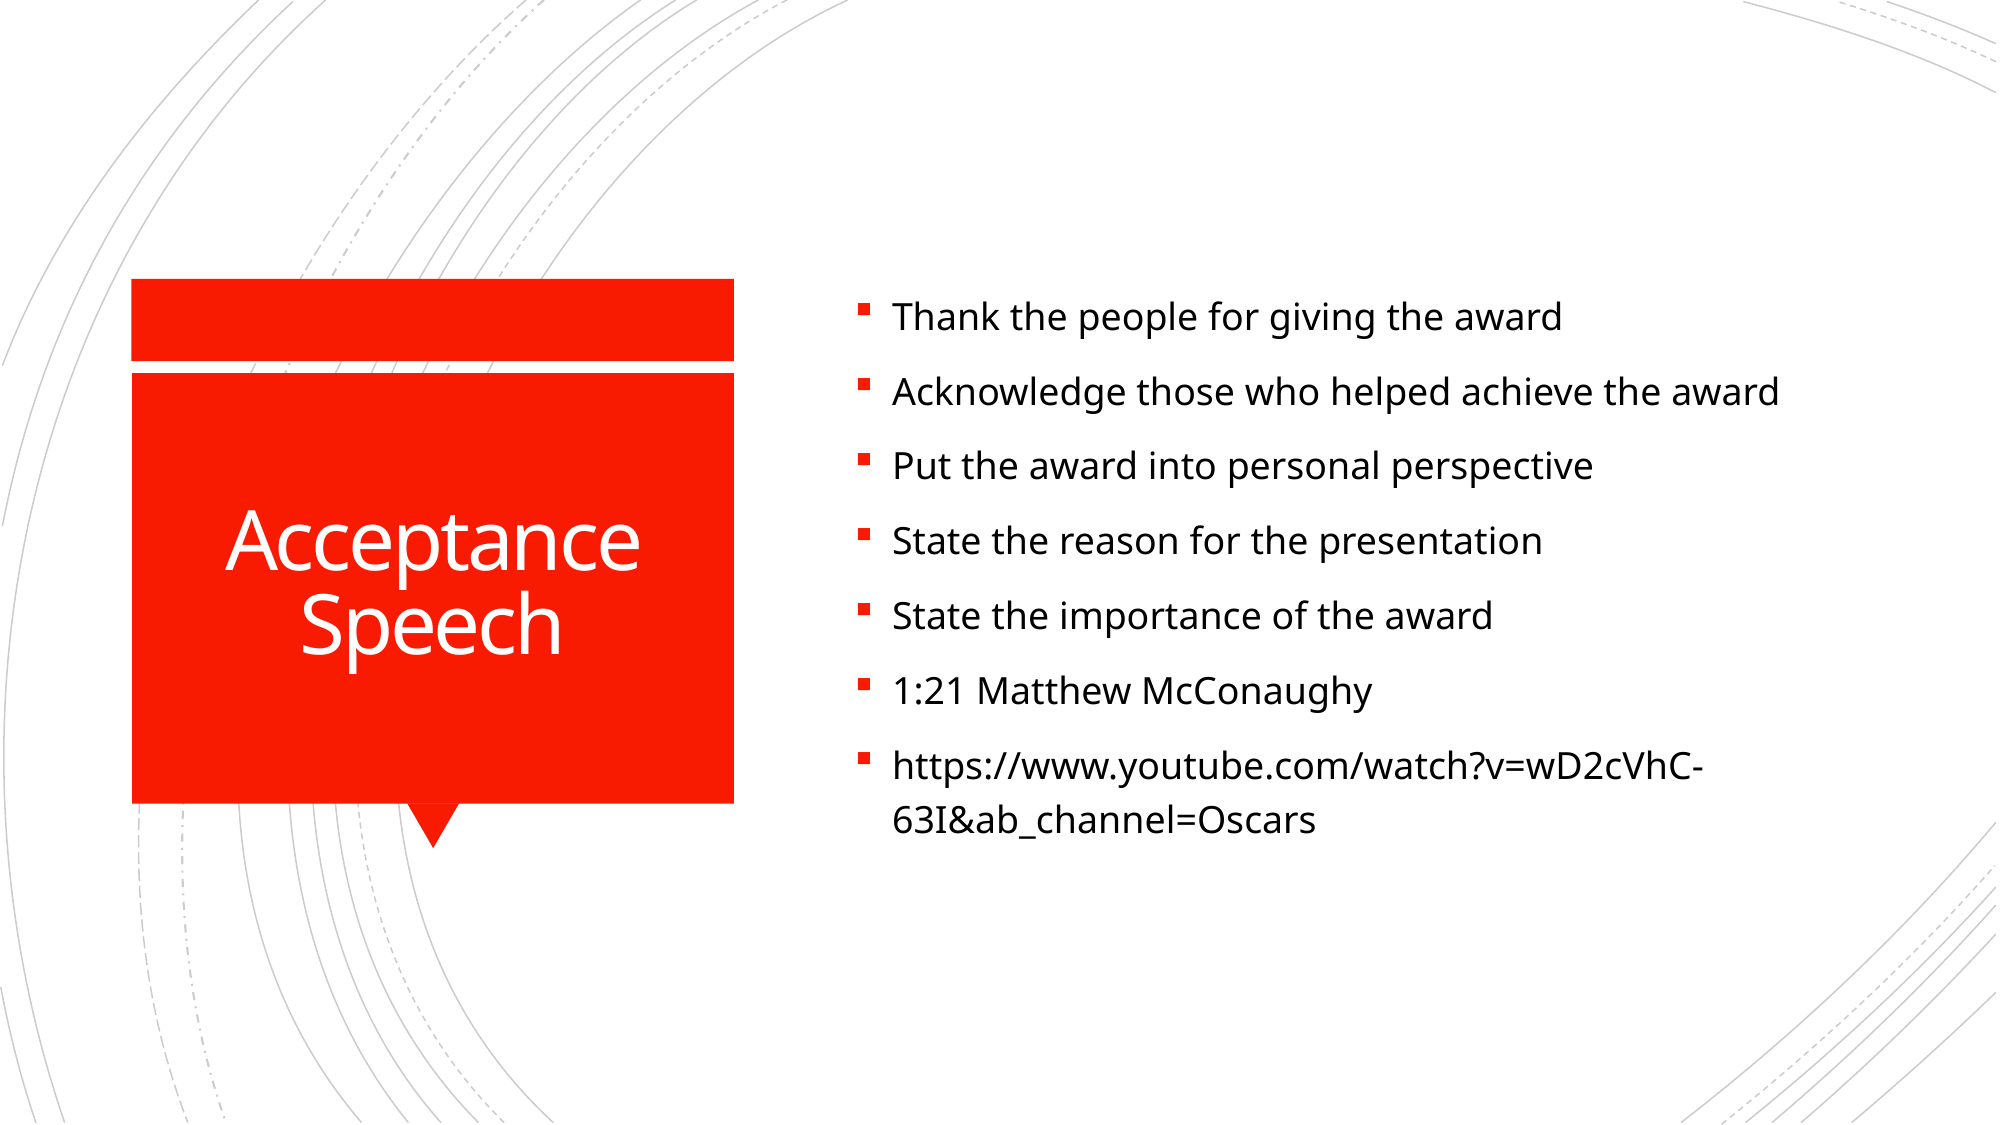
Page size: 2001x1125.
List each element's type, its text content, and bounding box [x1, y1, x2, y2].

title Acceptance Speech [145, 385, 720, 789]
list Thank the people for giving the award Acknowledge those who helped achieve the award Put the award into personal perspective State the reason for the presentation State the importance of the award 1:21 Matthew McConaughy https://www.youtube.com/watch?v=wD2cVhC-63I&ab_channel=Oscars [839, 131, 1871, 993]
